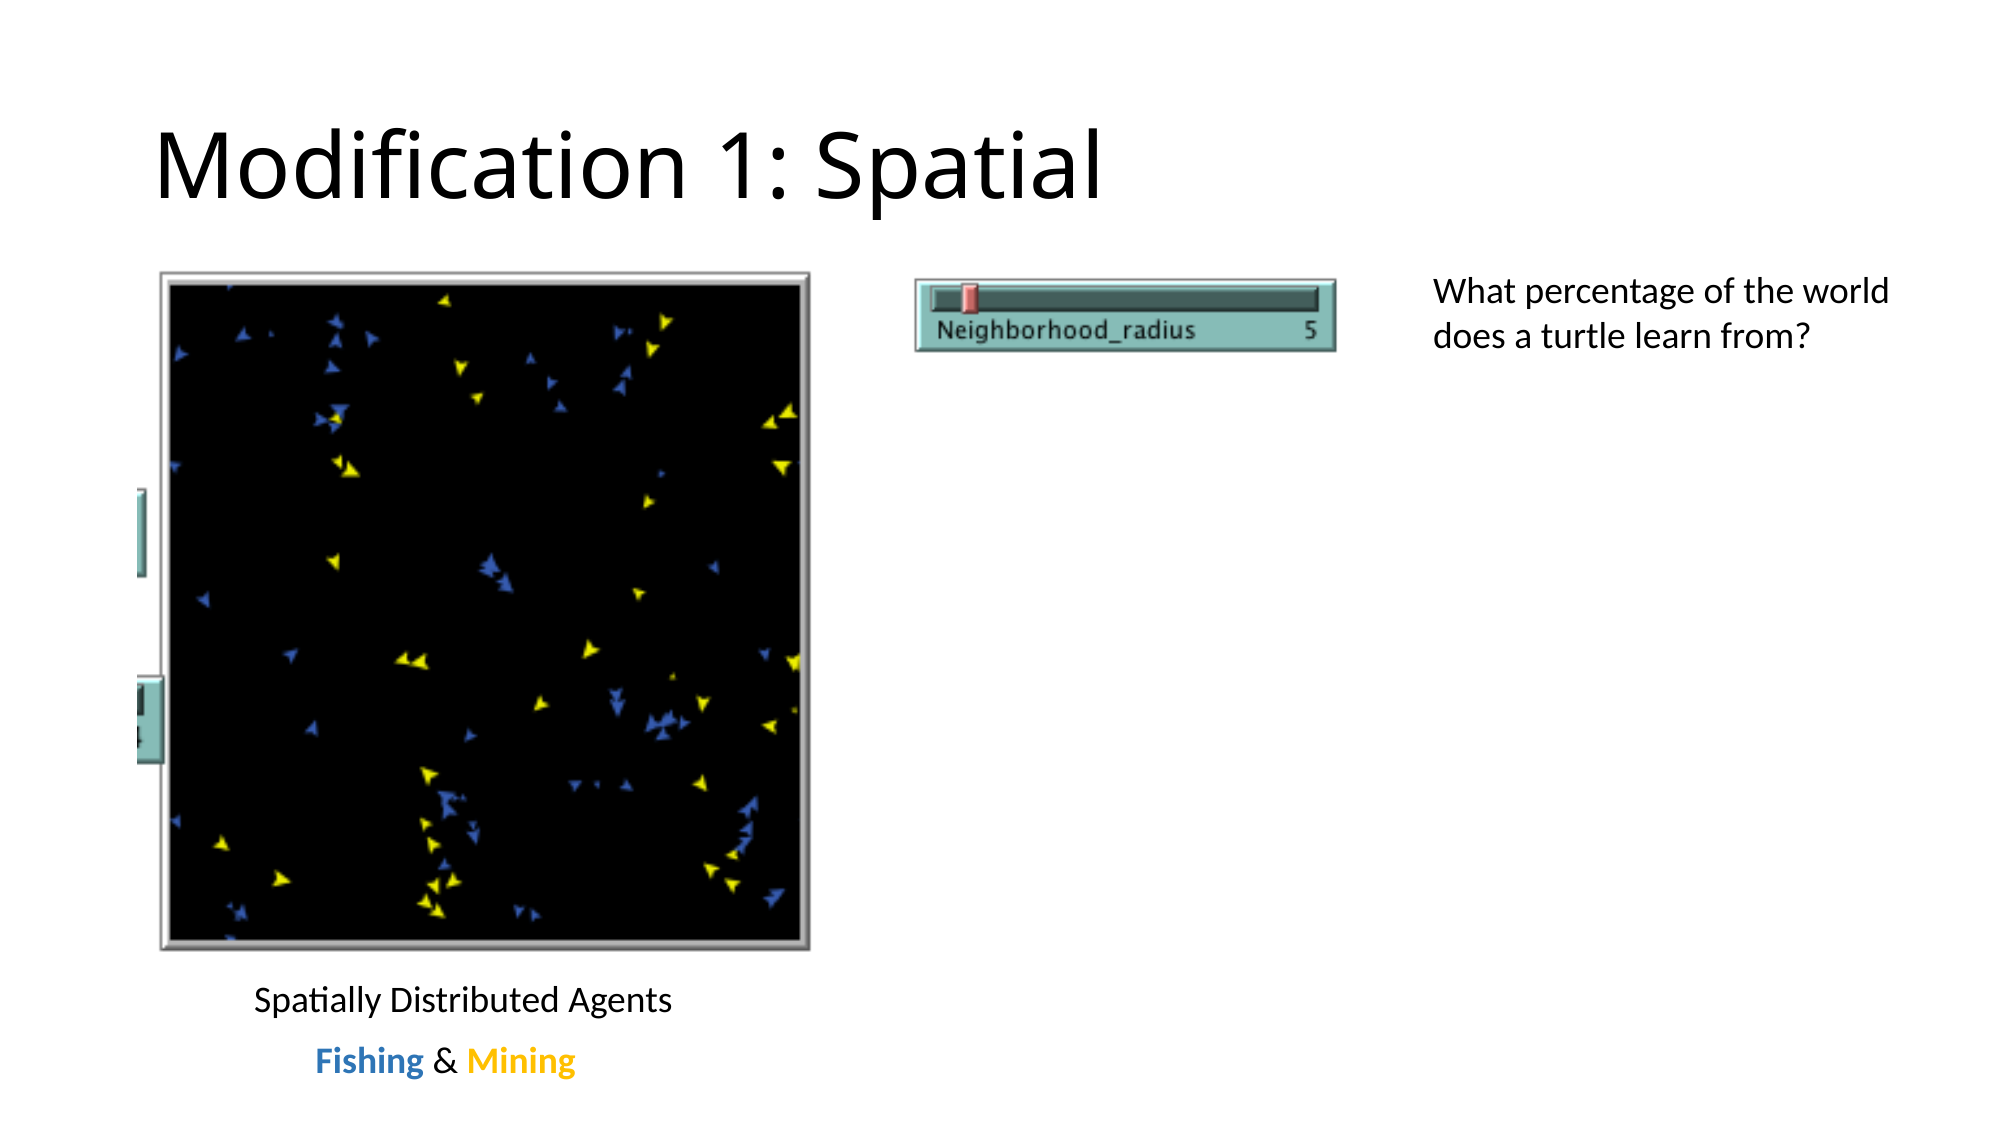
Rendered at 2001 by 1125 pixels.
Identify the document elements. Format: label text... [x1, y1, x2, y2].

text_box Spatially Distributed Agents [137, 969, 704, 1028]
text_box What percentage of the world does a turtle learn from? [1418, 259, 1912, 364]
picture [893, 259, 1357, 366]
title Modification 1: Spatial [137, 59, 1863, 278]
text_box Fishing & Mining [300, 1028, 669, 1089]
picture [137, 259, 832, 969]
